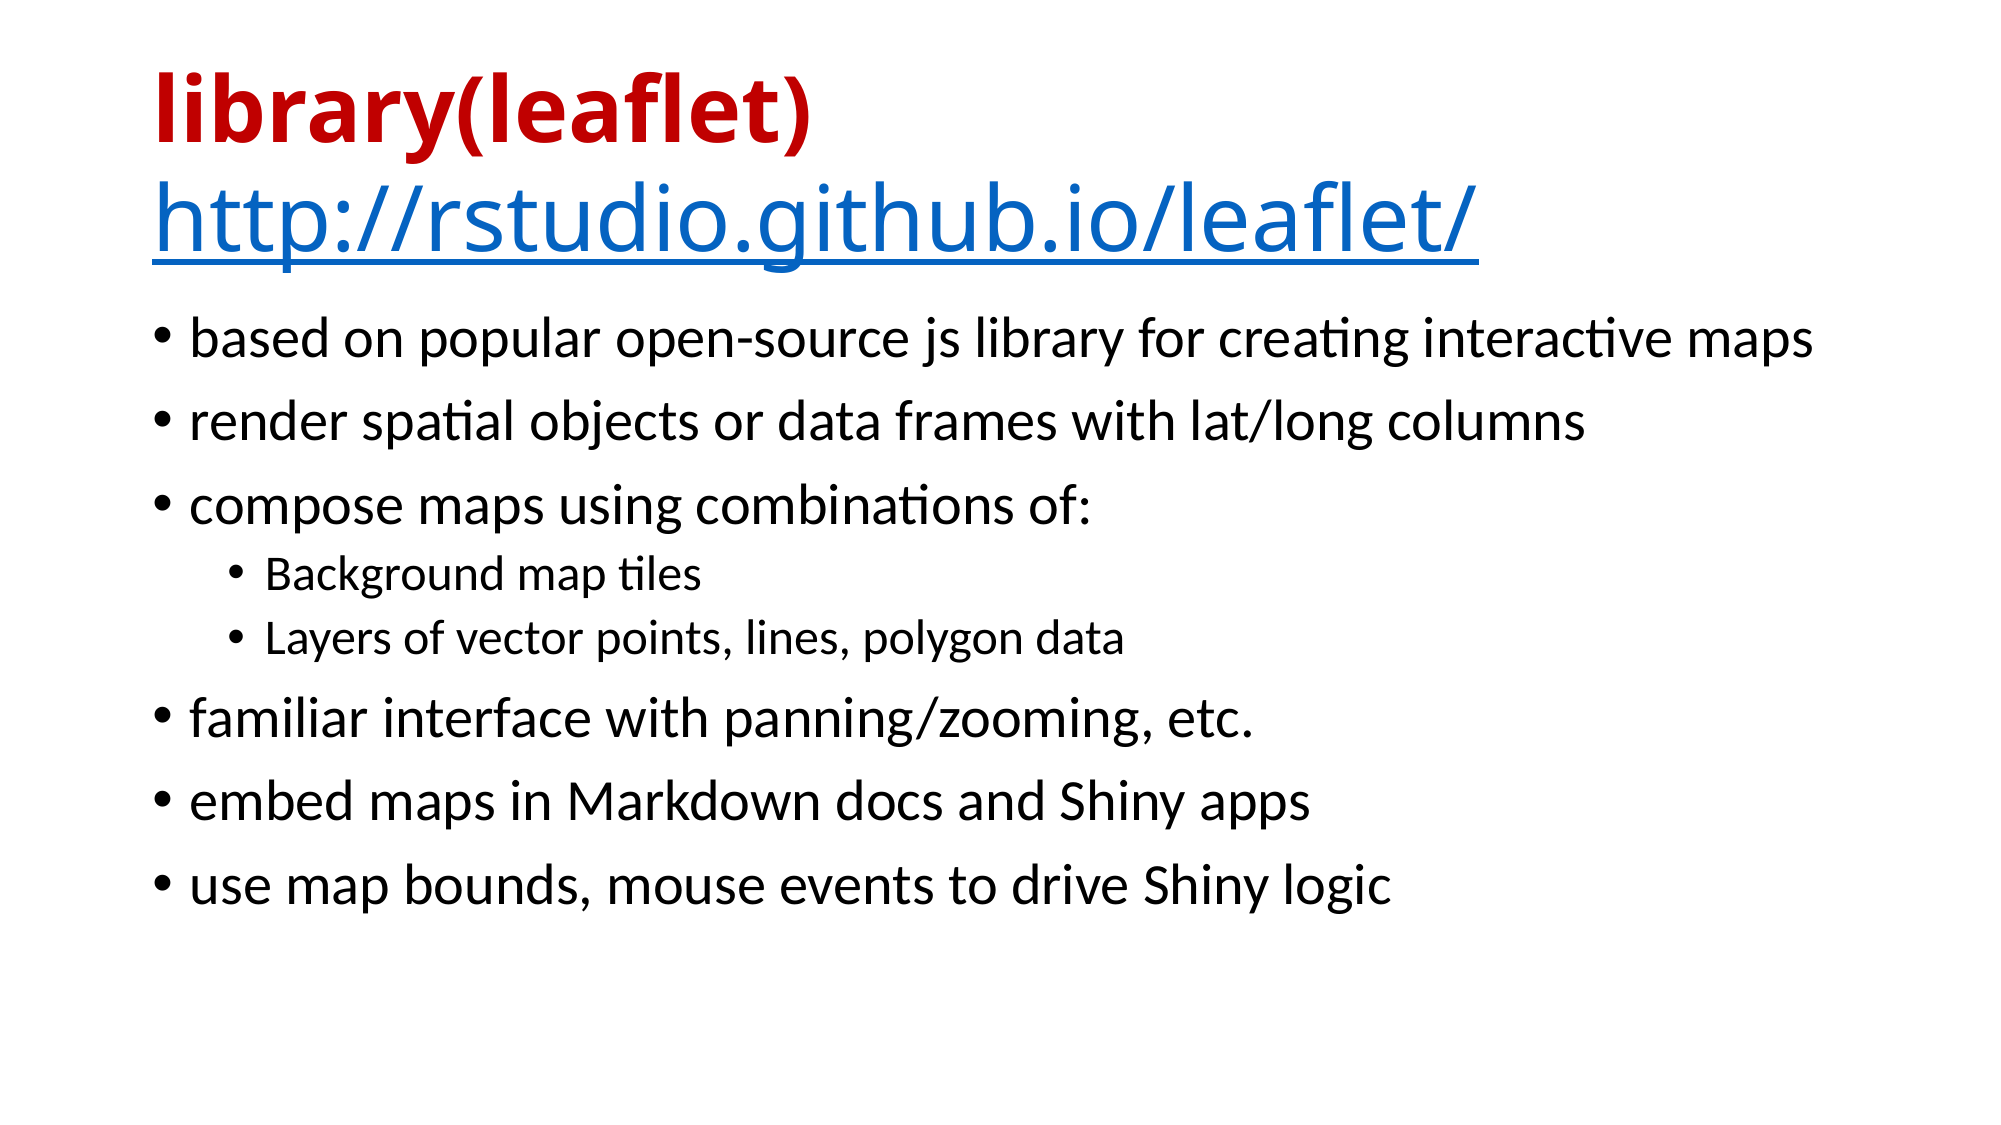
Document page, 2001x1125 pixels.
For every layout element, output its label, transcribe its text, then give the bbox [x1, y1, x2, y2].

list based on popular open-source js library for creating interactive maps render spatial objects or data frames with lat/long columns compose maps using combinations of: Background map tiles Layers of vector points, lines, polygon data familiar interface with panning/zooming, etc. embed maps in Markdown docs and Shiny apps use map bounds, mouse events to drive Shiny logic [137, 299, 1863, 1014]
title library(leaflet) http://rstudio.github.io/leaflet/ [137, 59, 1863, 278]
